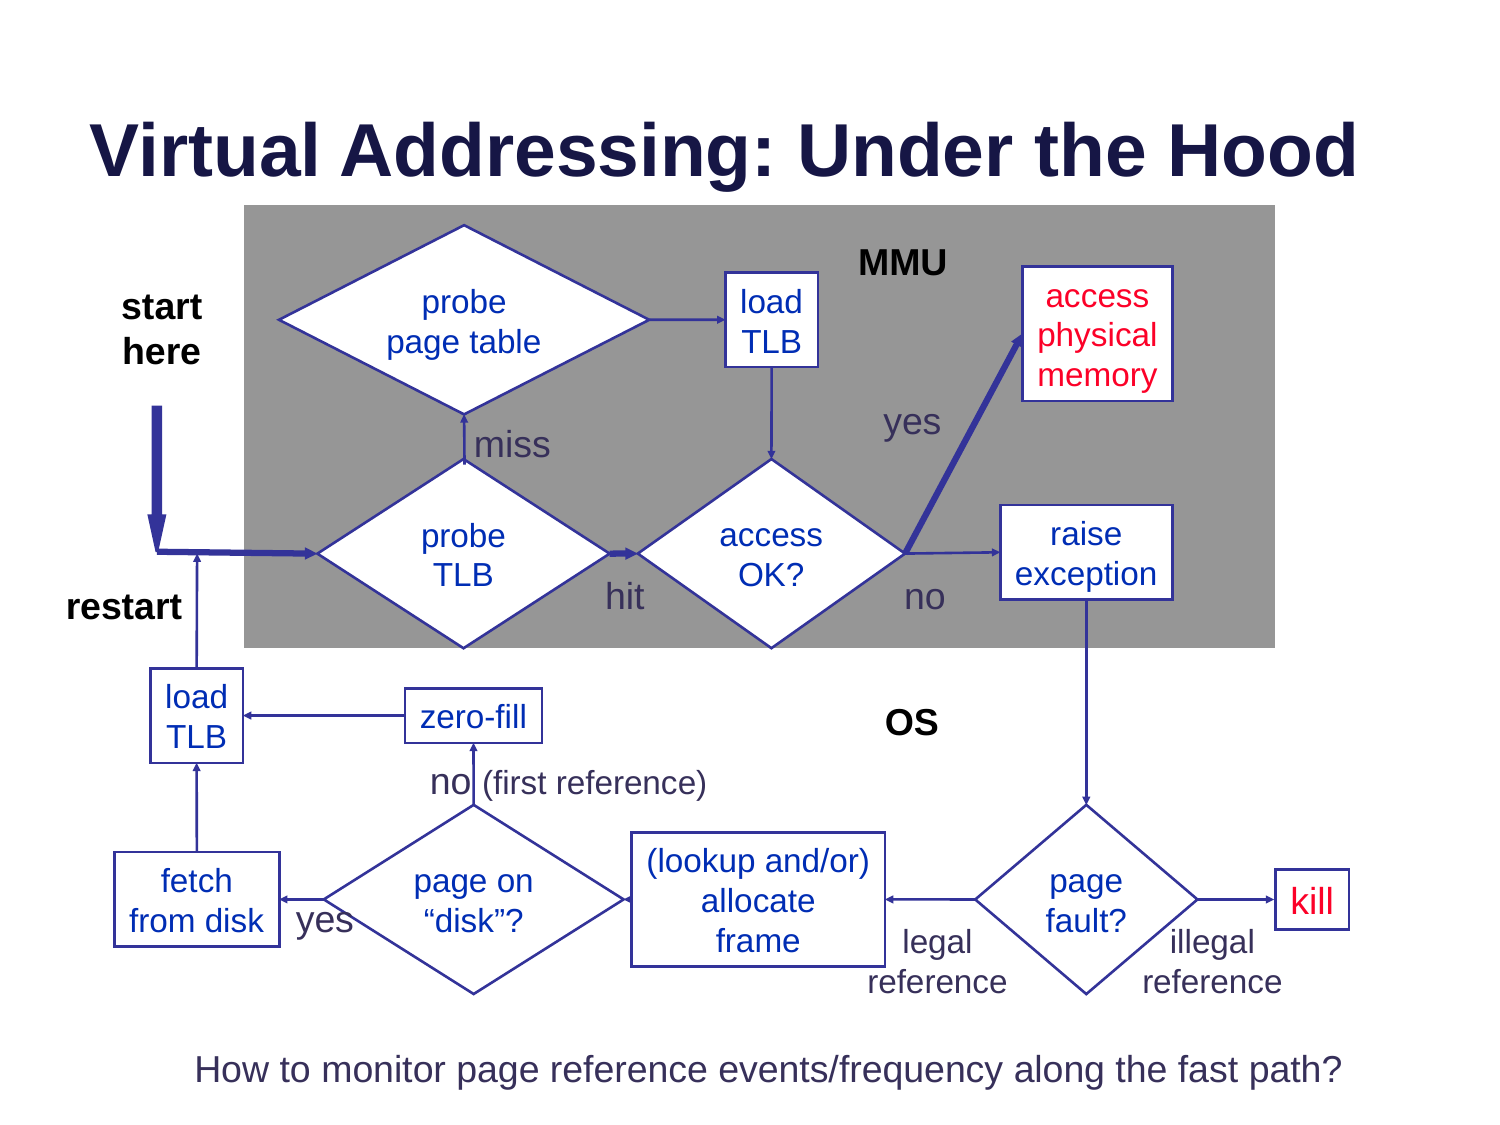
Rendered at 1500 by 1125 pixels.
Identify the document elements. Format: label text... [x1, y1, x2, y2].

text_box yes [825, 389, 900, 450]
text_box page fault? [976, 808, 1196, 995]
text_box kill [1275, 869, 1349, 930]
text_box hit [537, 564, 713, 625]
title Virtual Addressing: Under the Hood [75, 0, 1425, 200]
text_box no (first reference) [387, 749, 750, 810]
text_box access OK? [638, 461, 900, 649]
text_box restart [51, 574, 198, 680]
text_box yes [237, 887, 413, 948]
text_box no [837, 564, 1013, 625]
text_box miss [425, 412, 600, 473]
text_box fetch from disk [114, 852, 280, 947]
text_box [245, 206, 1275, 647]
text_box OS [870, 690, 1051, 751]
text_box [148, 406, 165, 552]
text_box access physical memory [1022, 266, 1173, 401]
text_box probe page table [278, 225, 646, 412]
text_box probe TLB [321, 473, 608, 649]
text_box MMU [843, 230, 1025, 291]
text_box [905, 333, 1026, 554]
text_box load TLB [150, 668, 244, 763]
text_box illegal reference [1125, 912, 1300, 1008]
text_box legal reference [849, 912, 1025, 1008]
text_box How to monitor page reference events/frequency along the fast path? [137, 1037, 1400, 1098]
text_box start here [106, 274, 218, 380]
text_box page on “disk”? [343, 810, 623, 995]
text_box (lookup and/or) allocate frame [631, 832, 886, 967]
text_box zero-fill [404, 688, 543, 743]
text_box load TLB [725, 272, 819, 368]
text_box raise exception [1000, 505, 1173, 600]
